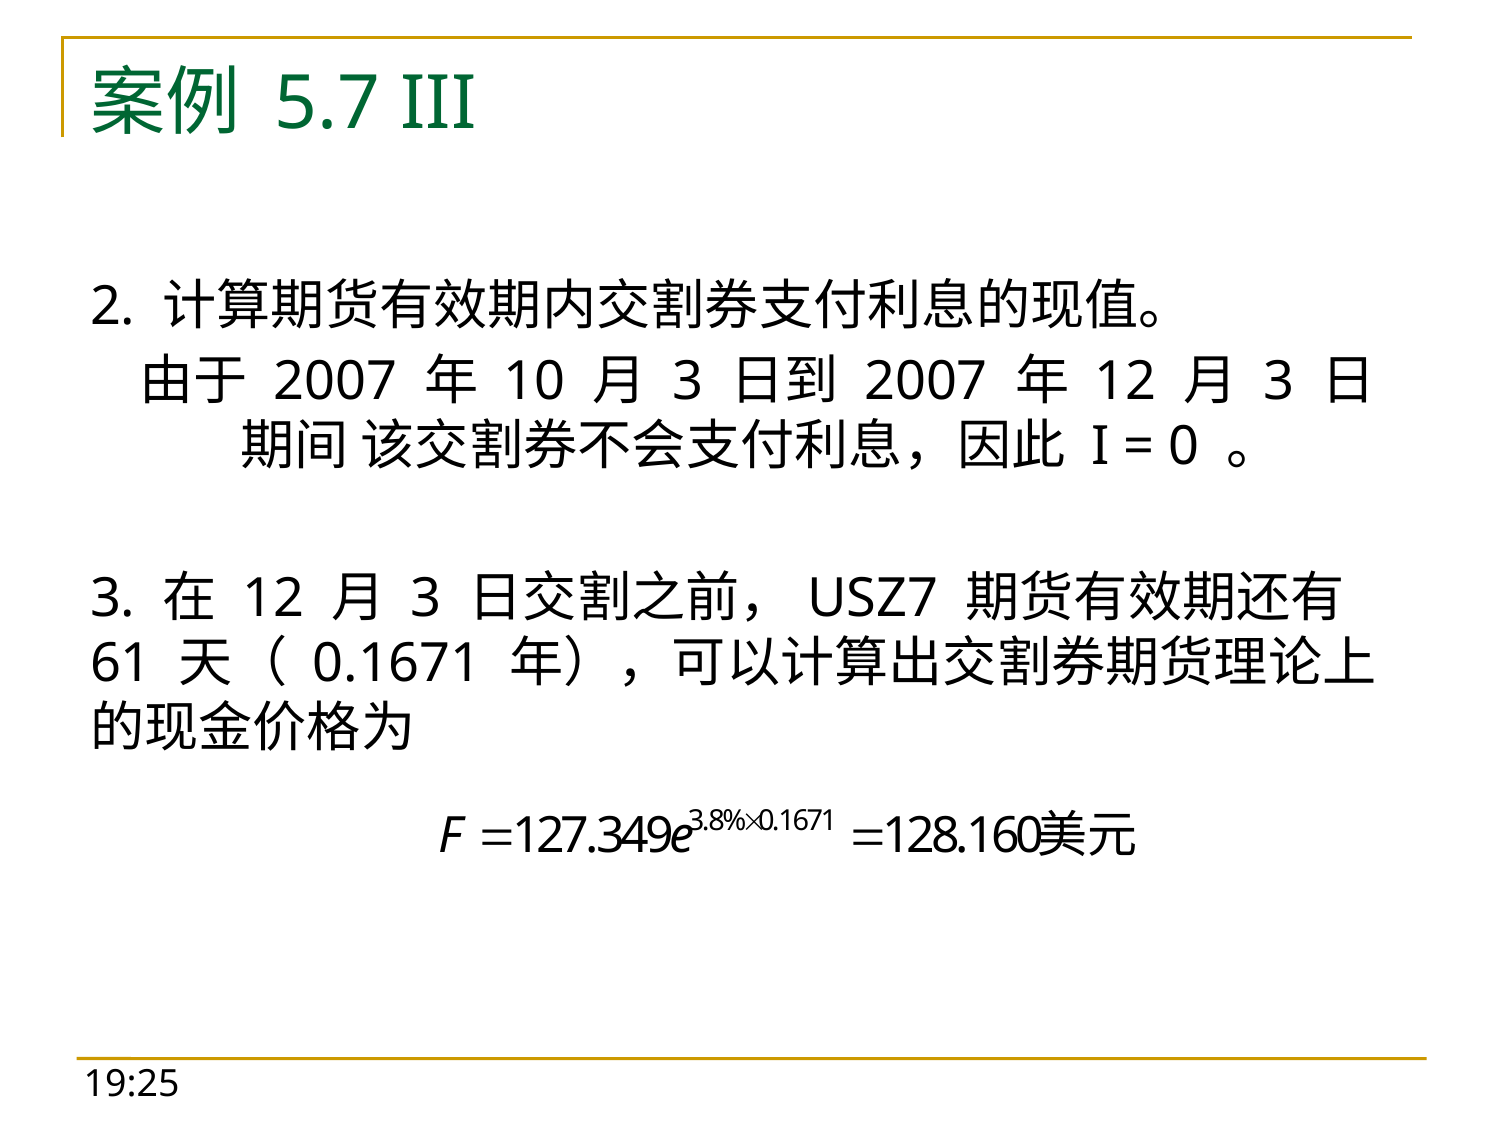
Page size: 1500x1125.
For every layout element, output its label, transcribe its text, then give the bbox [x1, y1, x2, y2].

list 2. 计算期货有效期内交割券支付利息的现值。 由于 2007 年 10 月 3 日到 2007 年 12 月 3 日 期间 该交割券不会支付利息，因此 I = 0 。 3. 在 12 月 3 日交割之前，USZ7 期货有效期还有 61 天（ 0.1671 年），可以计算出交割券期货理论上的现金价格为 [74, 262, 1426, 1006]
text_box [430, 798, 1149, 866]
title 案例 5.7 III [74, 45, 1426, 233]
